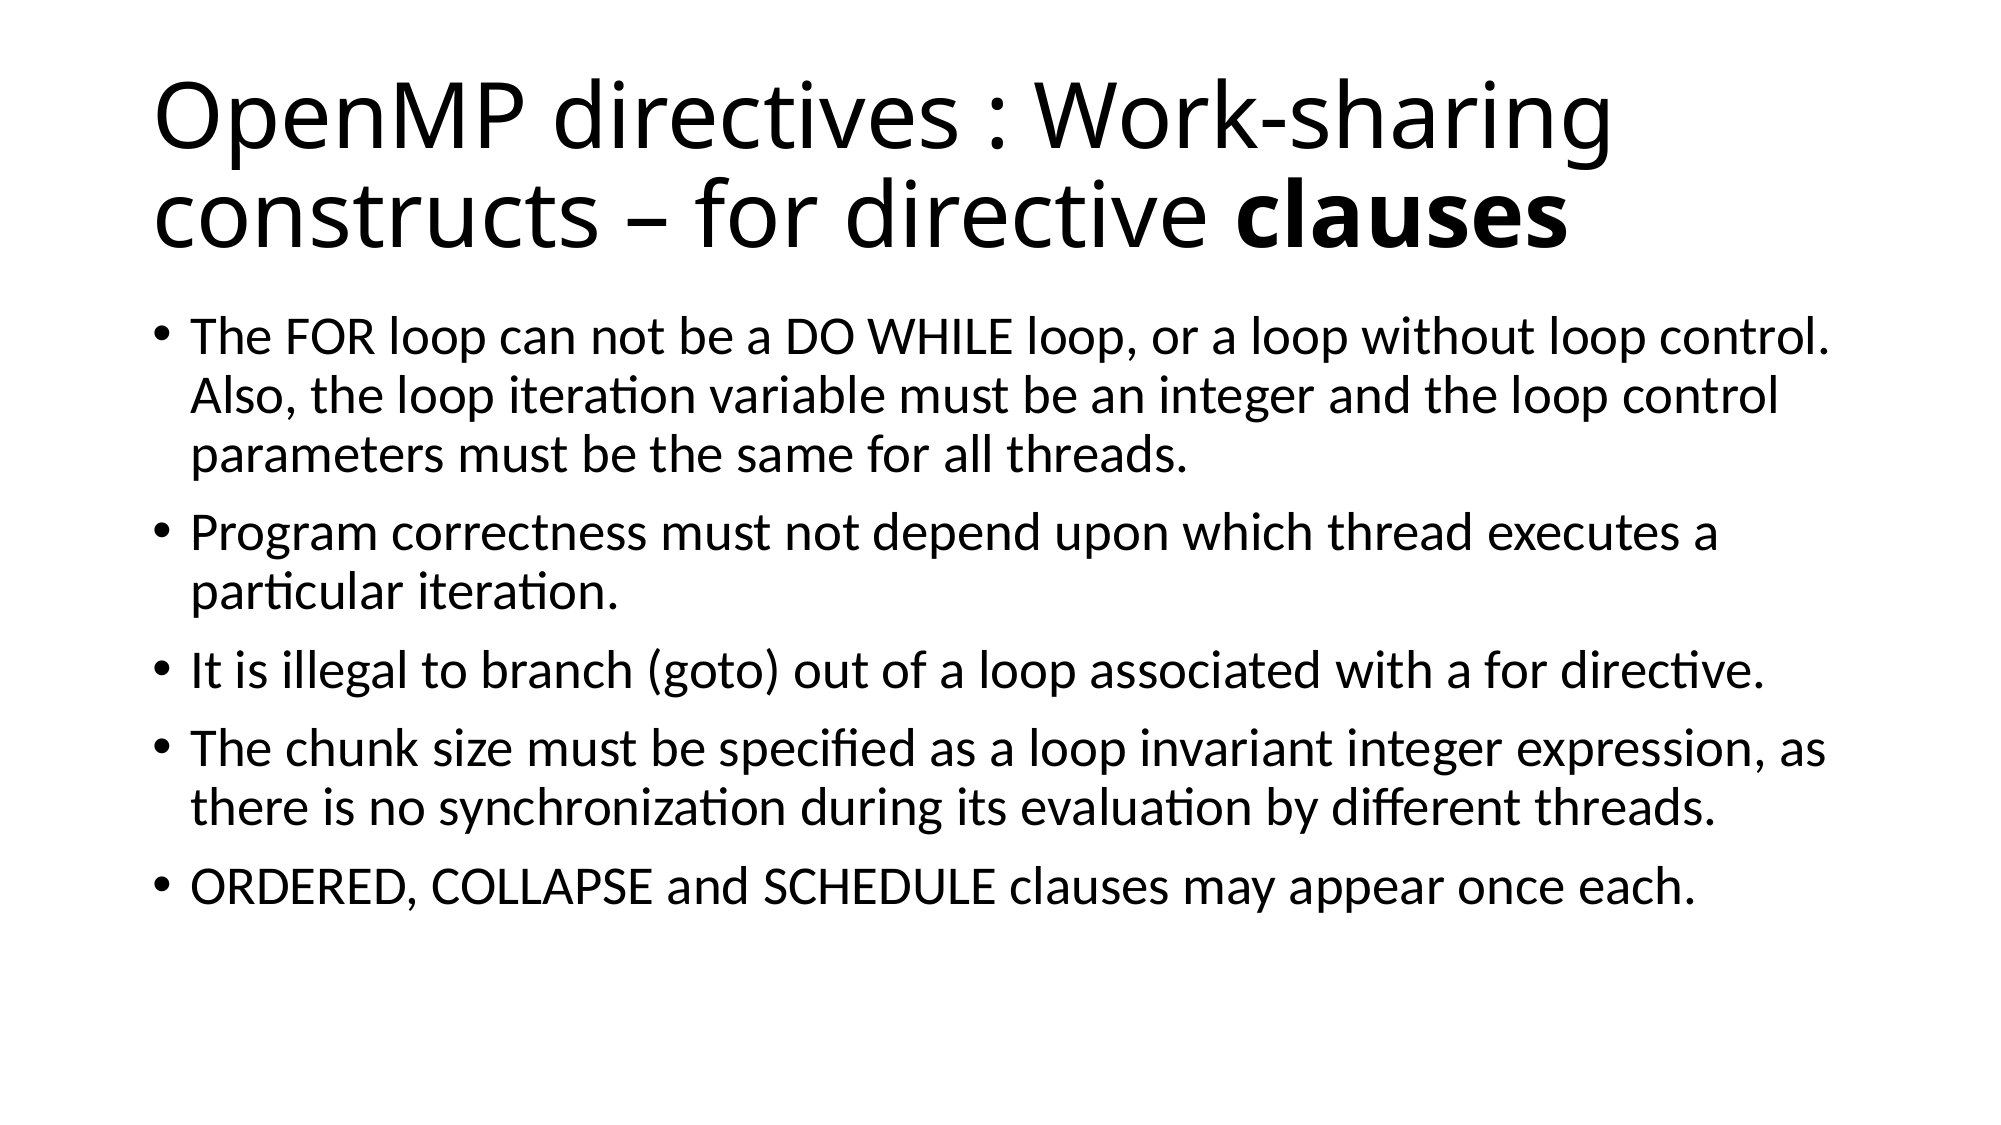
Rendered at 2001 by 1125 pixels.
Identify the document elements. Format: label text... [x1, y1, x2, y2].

list The FOR loop can not be a DO WHILE loop, or a loop without loop control. Also, the loop iteration variable must be an integer and the loop control parameters must be the same for all threads. Program correctness must not depend upon which thread executes a particular iteration. It is illegal to branch (goto) out of a loop associated with a for directive. The chunk size must be specified as a loop invariant integer expression, as there is no synchronization during its evaluation by different threads. ORDERED, COLLAPSE and SCHEDULE clauses may appear once each. [137, 299, 1863, 1014]
title OpenMP directives : Work-sharing constructs – for directive clauses [137, 59, 1863, 278]
